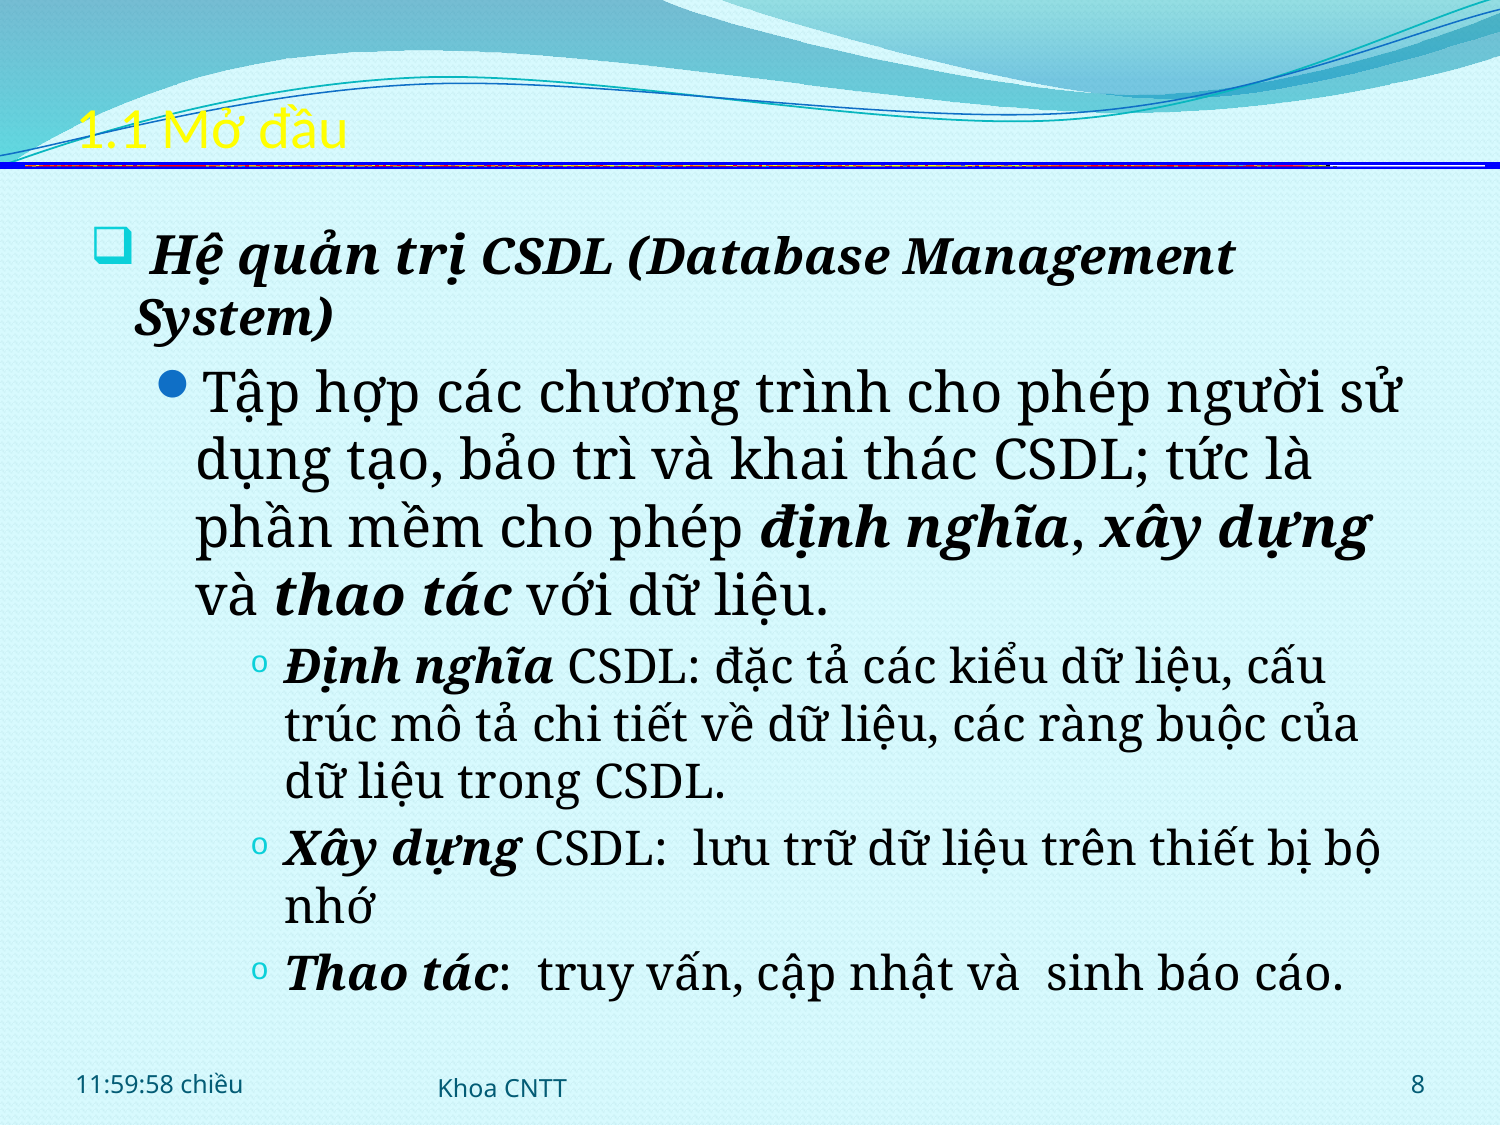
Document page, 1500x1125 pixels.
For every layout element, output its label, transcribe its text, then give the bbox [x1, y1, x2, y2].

title 1.1 Mở đầu [74, 57, 1426, 161]
slide_number 8 [1299, 1042, 1425, 1103]
footer Khoa CNTT [437, 1042, 988, 1103]
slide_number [75, 1042, 425, 1103]
list Hệ quản trị CSDL (Database Management System) Tập hợp các chương trình cho phép người sử dụng tạo, bảo trì và khai thác CSDL; tức là phần mềm cho phép định nghĩa, xây dựng và thao tác với dữ liệu. Định nghĩa CSDL: đặc tả các kiểu dữ liệu, cấu trúc mô tả chi tiết về dữ liệu, các ràng buộc của dữ liệu trong CSDL. Xây dựng CSDL: lưu trữ dữ liệu trên thiết bị bộ nhớ Thao tác: truy vấn, cập nhật và sinh báo cáo. [74, 212, 1426, 1051]
picture [0, 162, 1500, 169]
